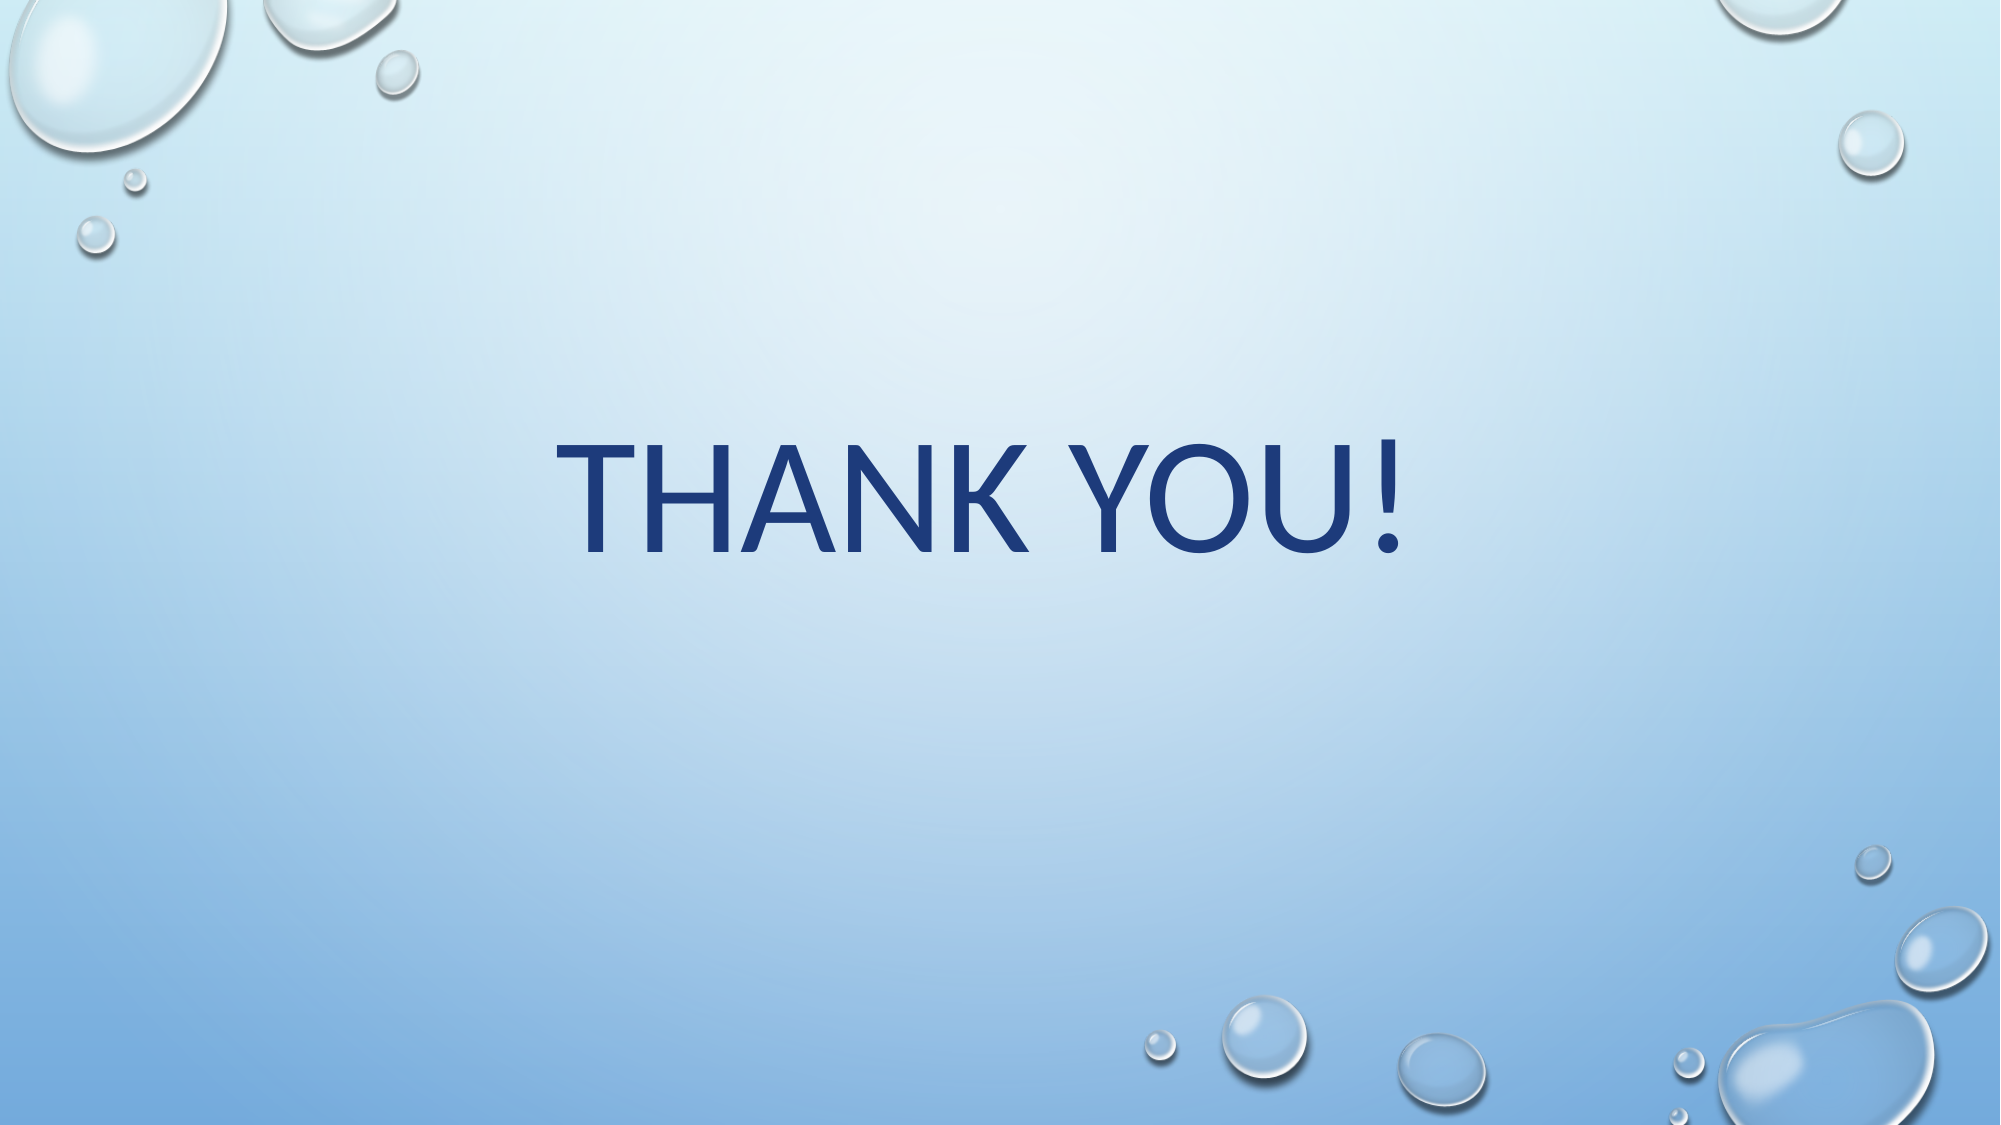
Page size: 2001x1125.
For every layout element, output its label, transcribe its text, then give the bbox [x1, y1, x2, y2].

title Thank you! [136, 330, 1837, 667]
picture [0, 0, 2000, 1125]
